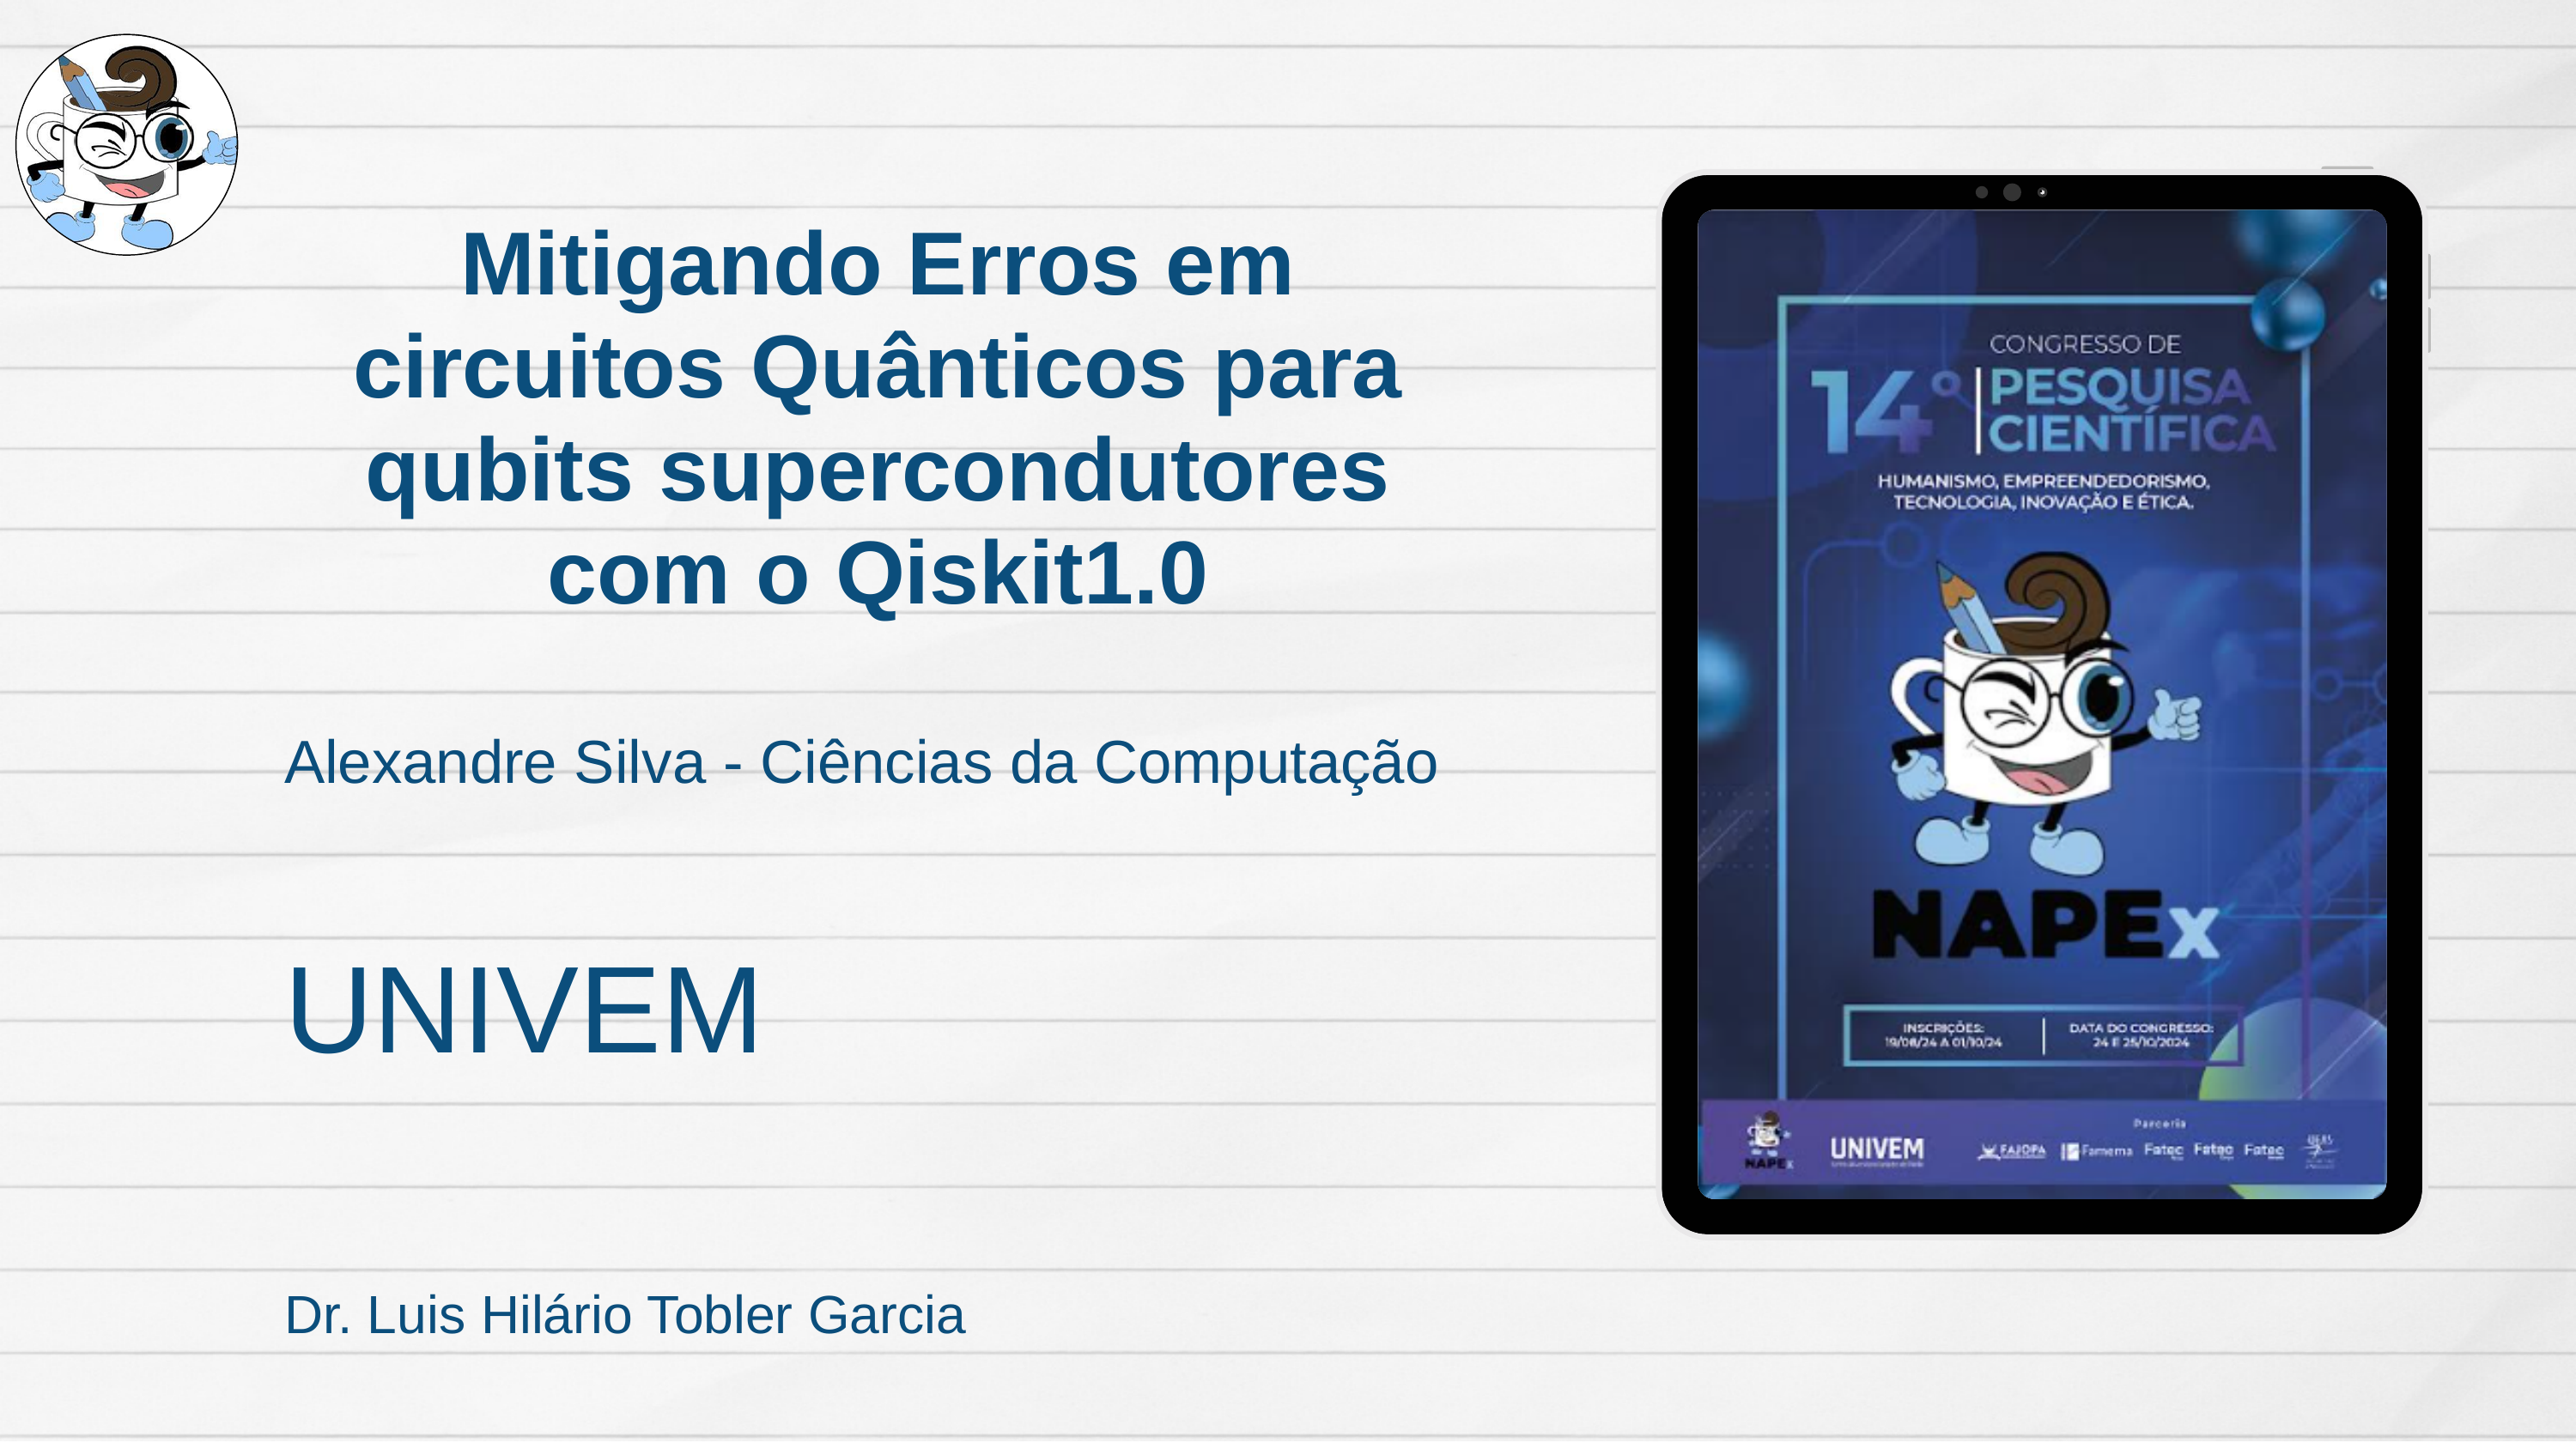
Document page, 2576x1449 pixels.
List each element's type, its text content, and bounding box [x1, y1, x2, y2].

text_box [1656, 165, 2432, 1241]
text_box Mitigando Erros em circuitos Quânticos para qubits supercondutores com o Qiskit1.0​ ​ Alexandre Silva - Ciências da Computação ​ UNIVEM​ ​ Dr. Luis Hilário Tobler Garcia [284, 212, 1473, 1346]
text_box [0, 0, 2576, 1441]
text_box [9, 33, 244, 257]
